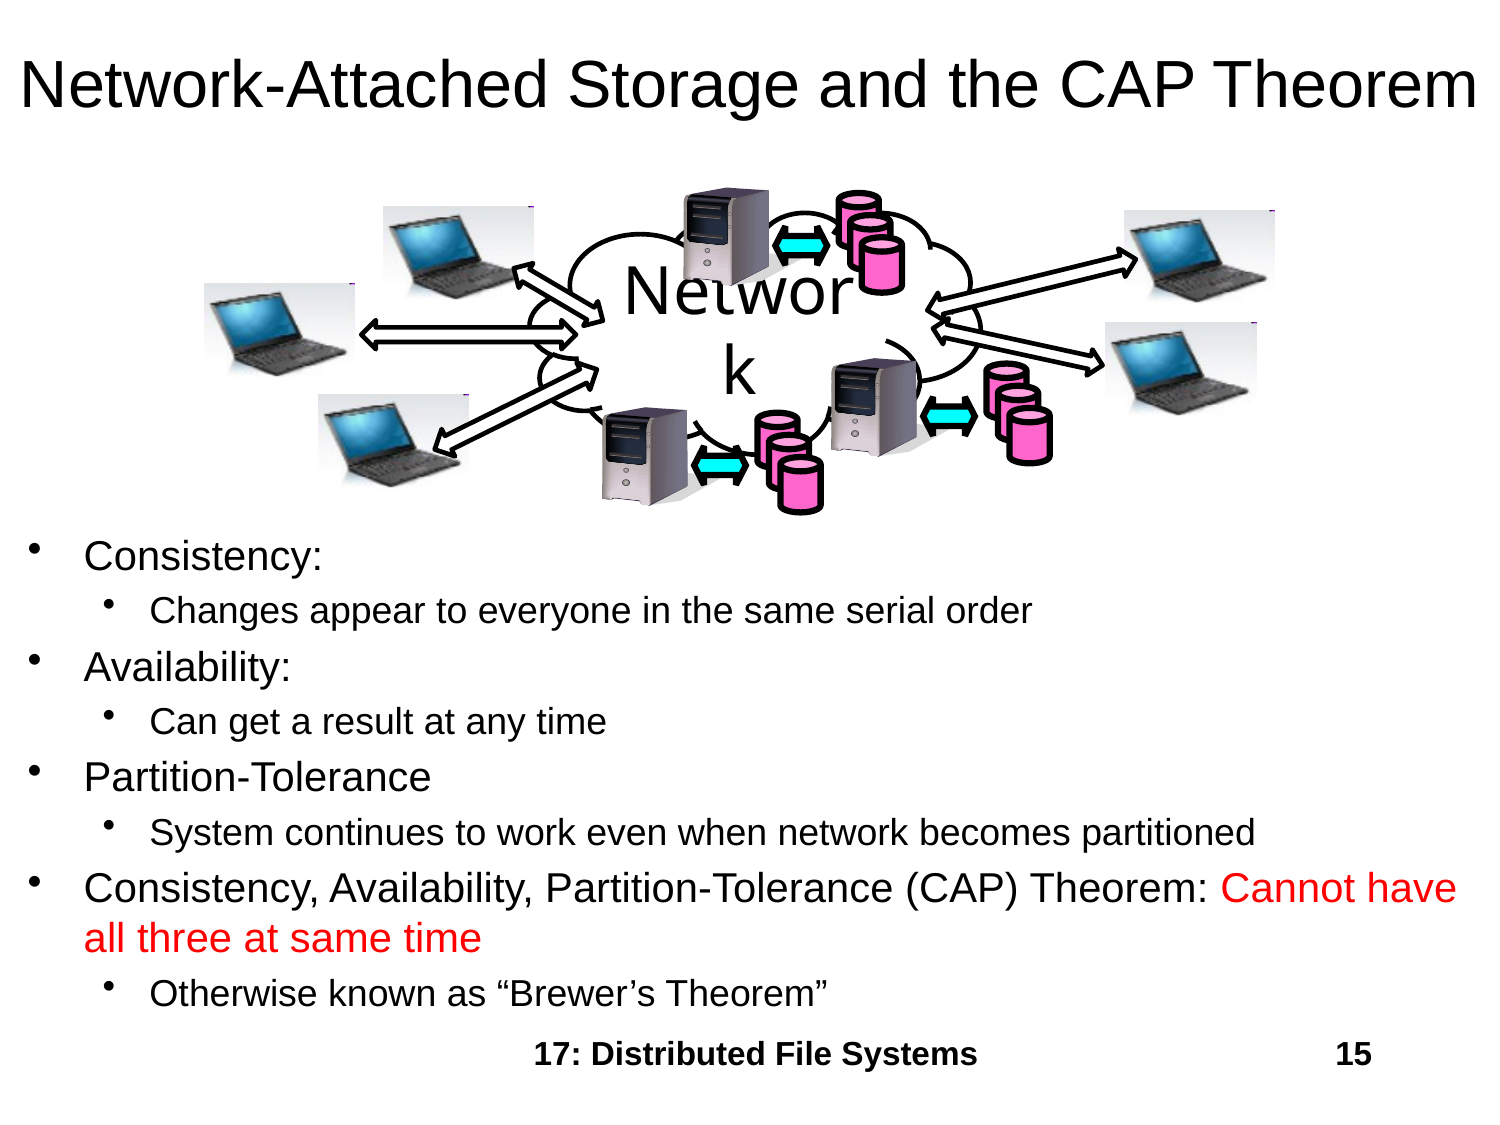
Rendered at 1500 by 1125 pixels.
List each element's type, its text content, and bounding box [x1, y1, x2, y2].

list Consistency: Changes appear to everyone in the same serial order Availability: Can get a result at any time Partition-Tolerance System continues to work even when network becomes partitioned Consistency, Availability, Partition-Tolerance (CAP) Theorem: Cannot have all three at same time Otherwise known as “Brewer’s Theorem” [12, 520, 1488, 1041]
footer 17: Distributed File Systems [462, 1025, 1050, 1100]
title Network-Attached Storage and the CAP Theorem [0, 8, 1500, 154]
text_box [204, 187, 1275, 513]
slide_number 15 [1074, 1025, 1388, 1100]
